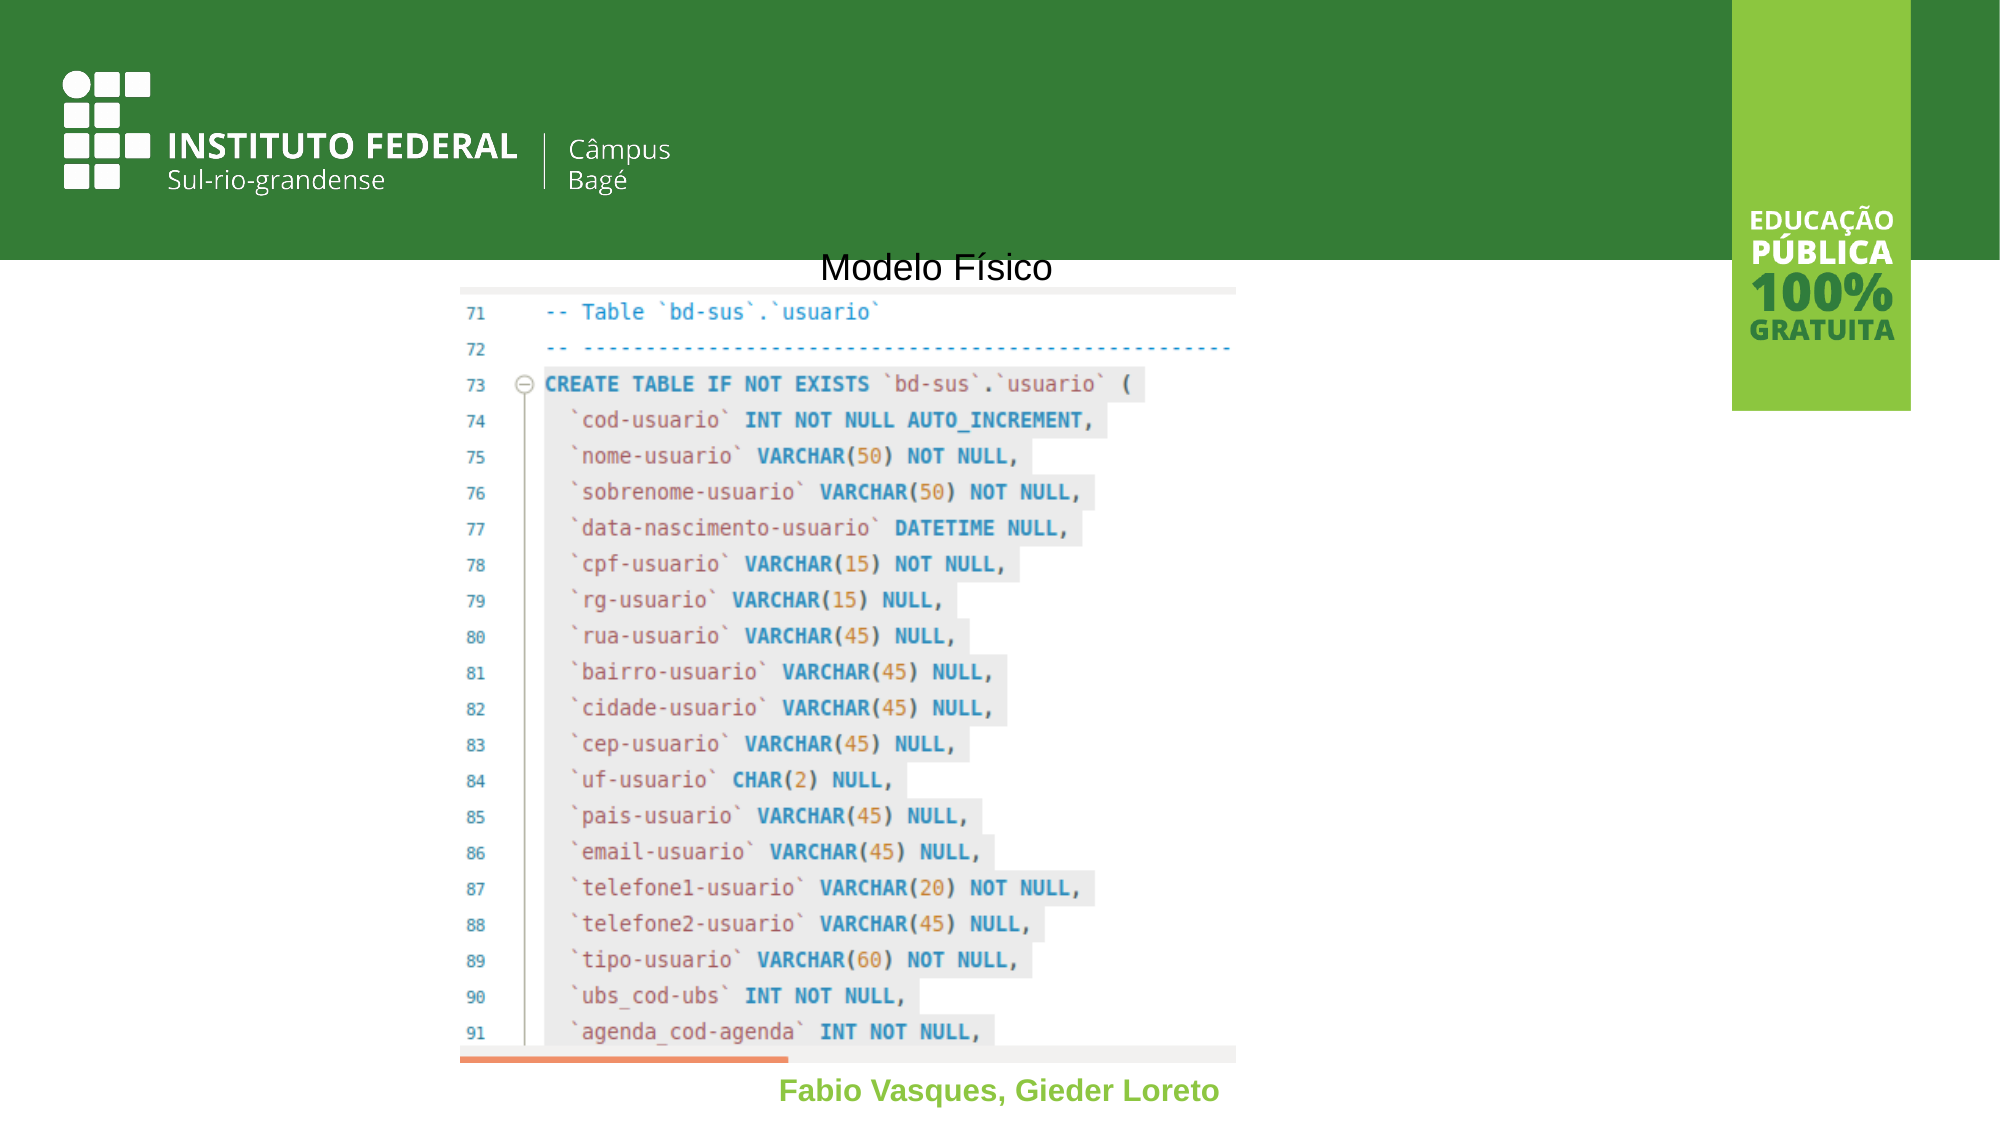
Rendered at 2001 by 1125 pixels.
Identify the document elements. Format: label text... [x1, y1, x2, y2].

text_box [1912, 0, 2000, 260]
text_box Modelo Físico [66, 183, 1727, 349]
text_box [0, 0, 1730, 260]
text_box Fabio Vasques, Gieder Loreto [82, 1062, 1909, 1125]
picture [1732, 0, 1911, 412]
picture [460, 287, 1236, 1064]
picture [38, 46, 695, 214]
